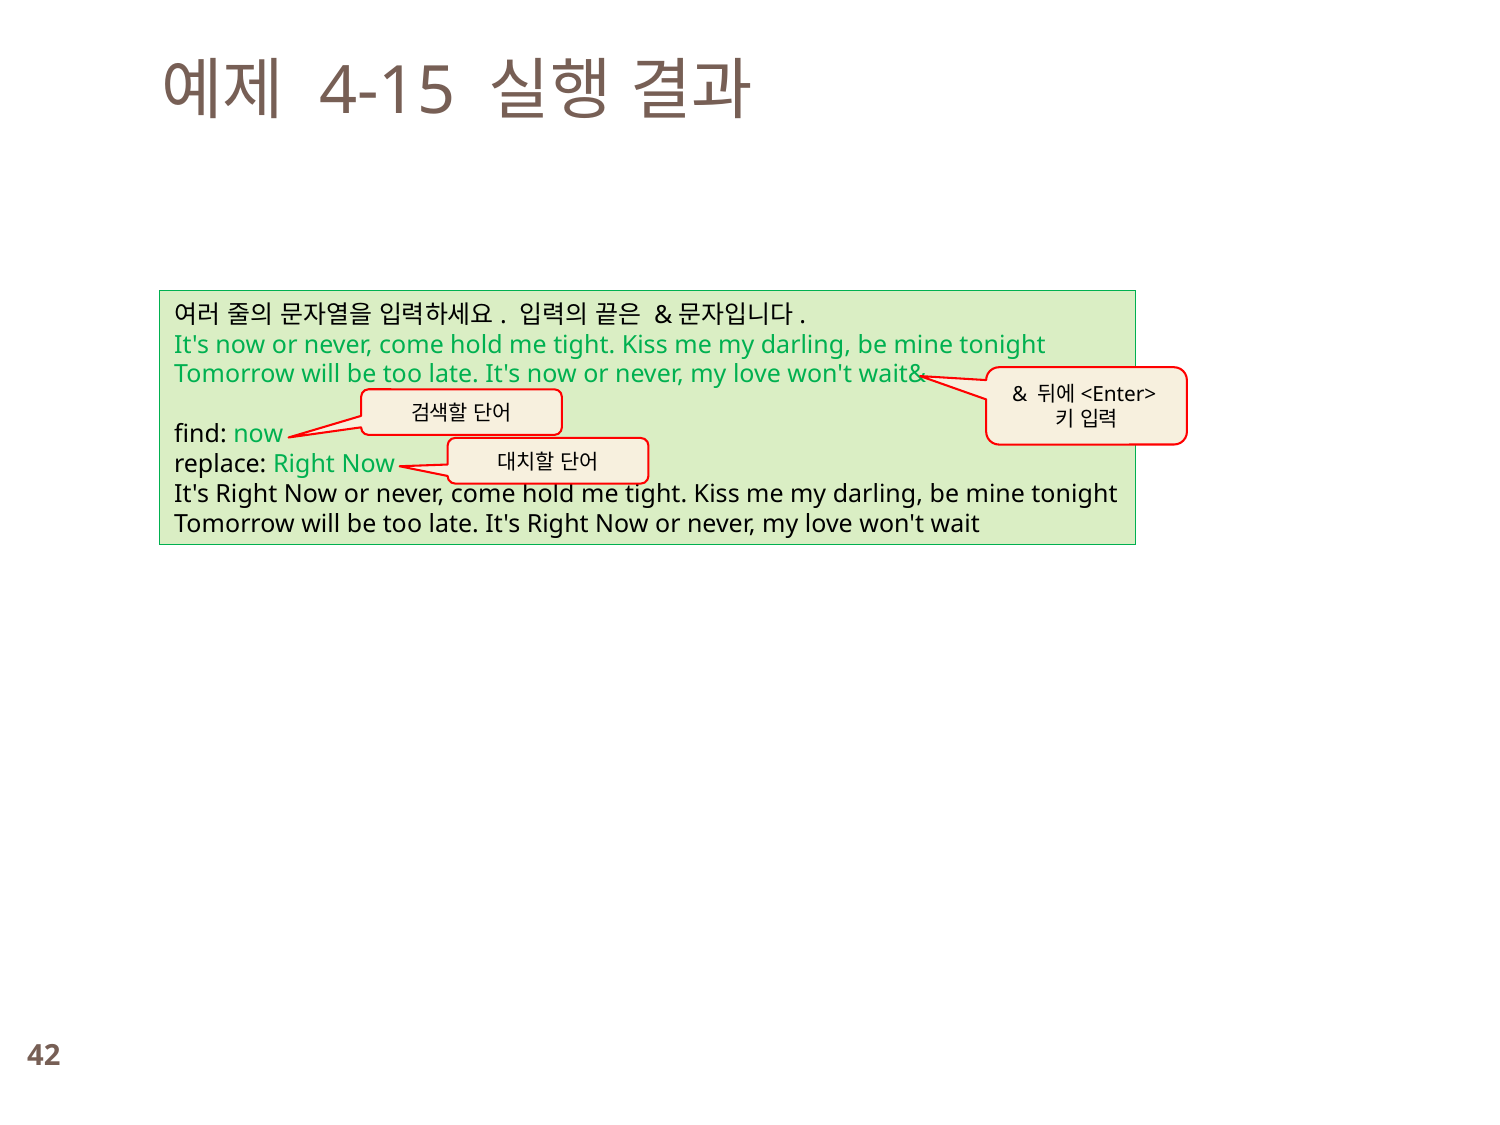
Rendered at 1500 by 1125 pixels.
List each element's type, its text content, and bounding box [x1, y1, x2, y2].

text_box 예제 4-15 실행 결과 [146, 30, 1302, 143]
text_box 대치할 단어 [398, 436, 650, 486]
slide_number 42 [0, 1025, 88, 1088]
text_box 검색할 단어 [287, 387, 564, 440]
text_box 여러 줄의 문자열을 입력하세요. 입력의 끝은 &문자입니다. It's now or never, come hold me tight. Kiss me my darling, be mine tonight Tomorrow will be too late. It's now or never, my love won't wait& find: now replace: Right Now It's Right Now or never, come hold me tight. Kiss me my darling, be mine tonight Tomorrow will be too late. It's Right Now or never, my love won't wait [159, 290, 1136, 545]
text_box & 뒤에<Enter>키 입력 [918, 365, 1189, 447]
